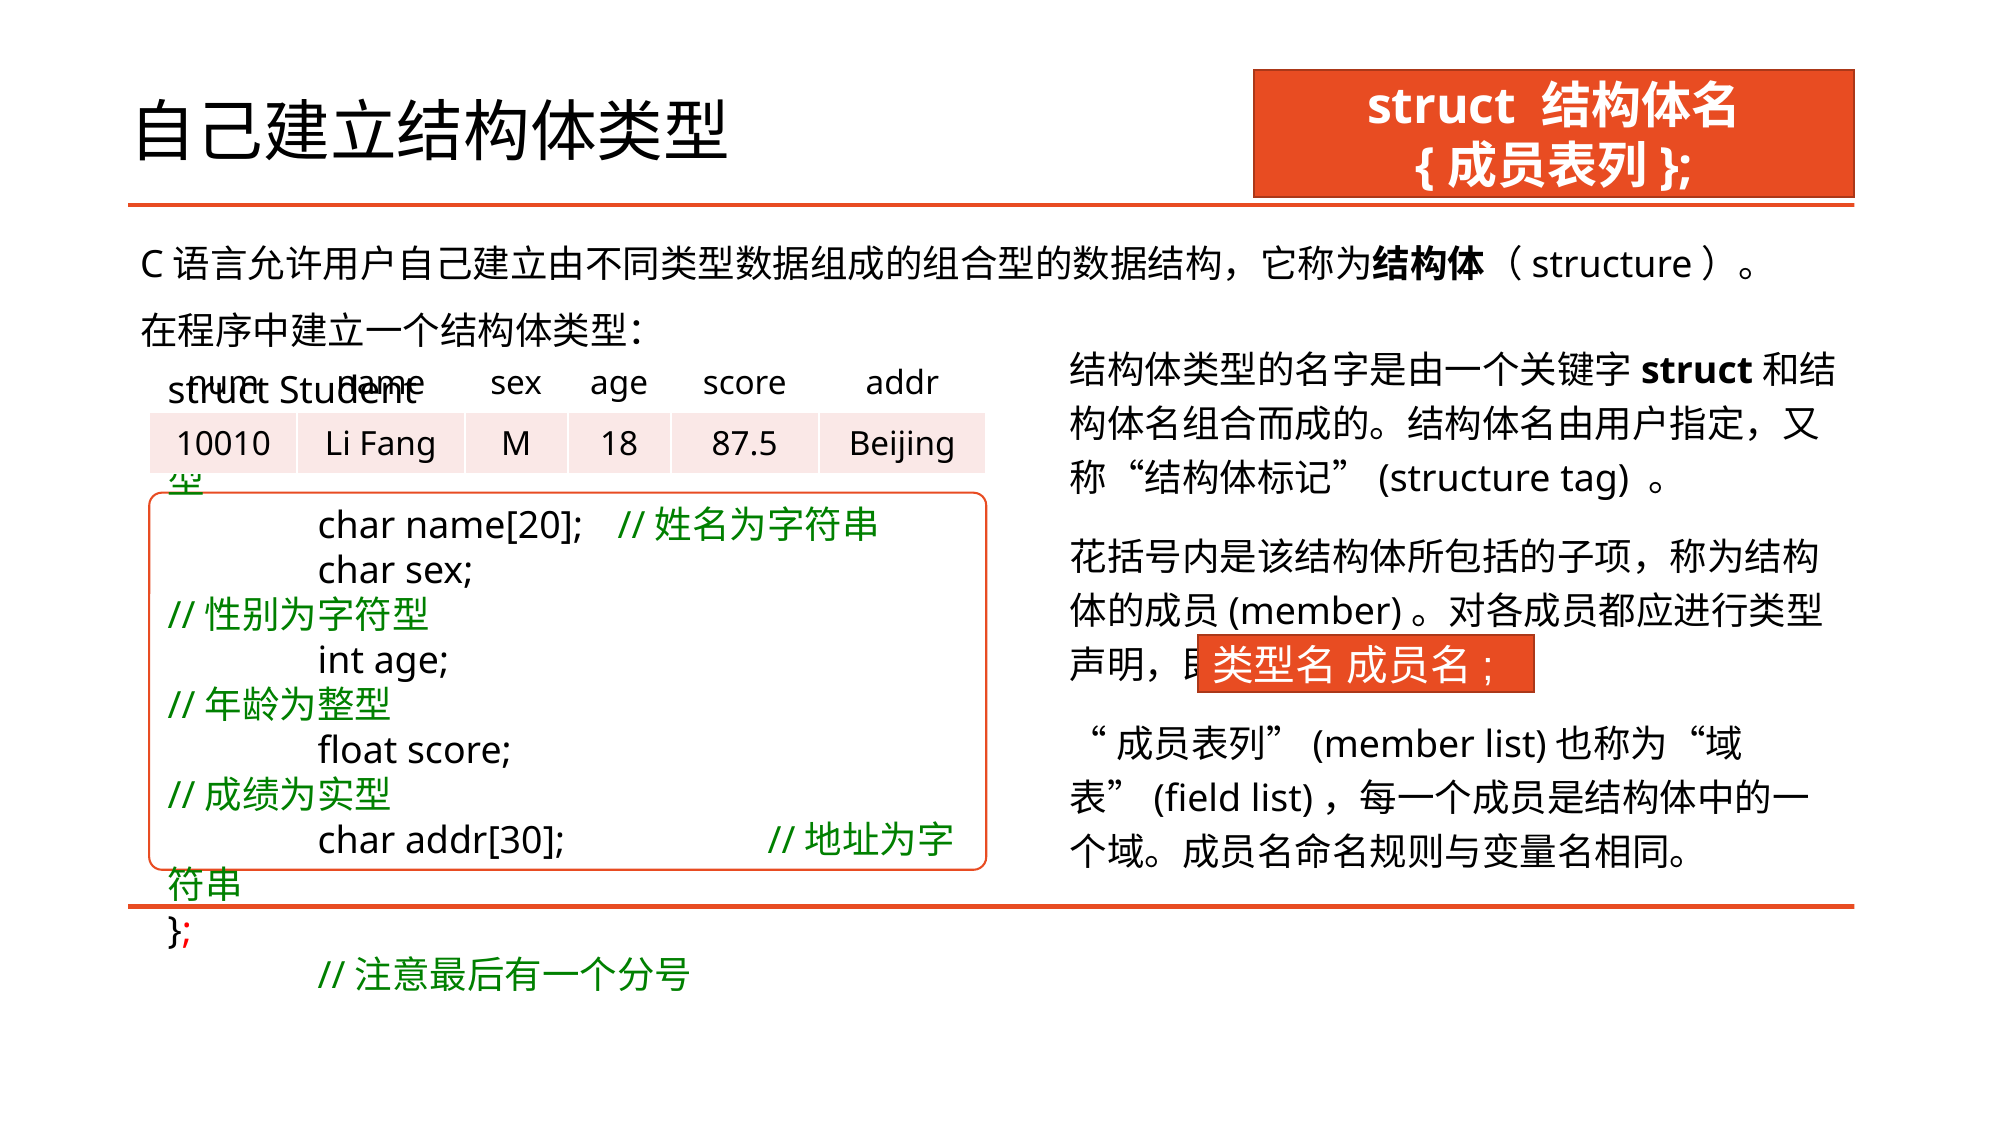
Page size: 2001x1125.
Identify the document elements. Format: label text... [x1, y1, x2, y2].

table_cell 18 [569, 413, 670, 473]
table_header num [149, 352, 297, 413]
table_header name [297, 352, 465, 413]
table_cell 87.5 [672, 413, 818, 473]
table_header sex [465, 352, 568, 413]
text_box struct Student { int num; //学号为整型 char name[20]; //姓名为字符串 char sex; //性别为字符型 int age; //年龄为整型 float score; //成绩为实型 char addr[30]; //地址为字符串 }; //注意最后有一个分号 [148, 491, 988, 871]
table_cell Beijing [820, 413, 985, 473]
title 自己建立结构体类型 [114, 24, 1841, 243]
table_header score [671, 352, 819, 413]
text_box struct 结构体名 {成员表列}; [1253, 69, 1855, 198]
table_cell Li Fang [298, 413, 464, 473]
text_box 类型名 成员名; [1197, 634, 1535, 693]
table_header age [568, 352, 671, 413]
table_cell 10010 [150, 413, 296, 473]
table_cell M [466, 413, 567, 473]
table_header addr [819, 352, 986, 413]
text_box 结构体类型的名字是由一个关键字struct和结构体名组合而成的。结构体名由用户指定，又称“结构体标记”(structure tag) 。 花括号内是该结构体所包括的子项，称为结构体的成员(member)。对各成员都应进行类型声明，即 “成员表列”(member list)也称为“域表”(field list)，每一个成员是结构体中的一个域。成员名命名规则与变量名相同。 [1054, 329, 1855, 881]
